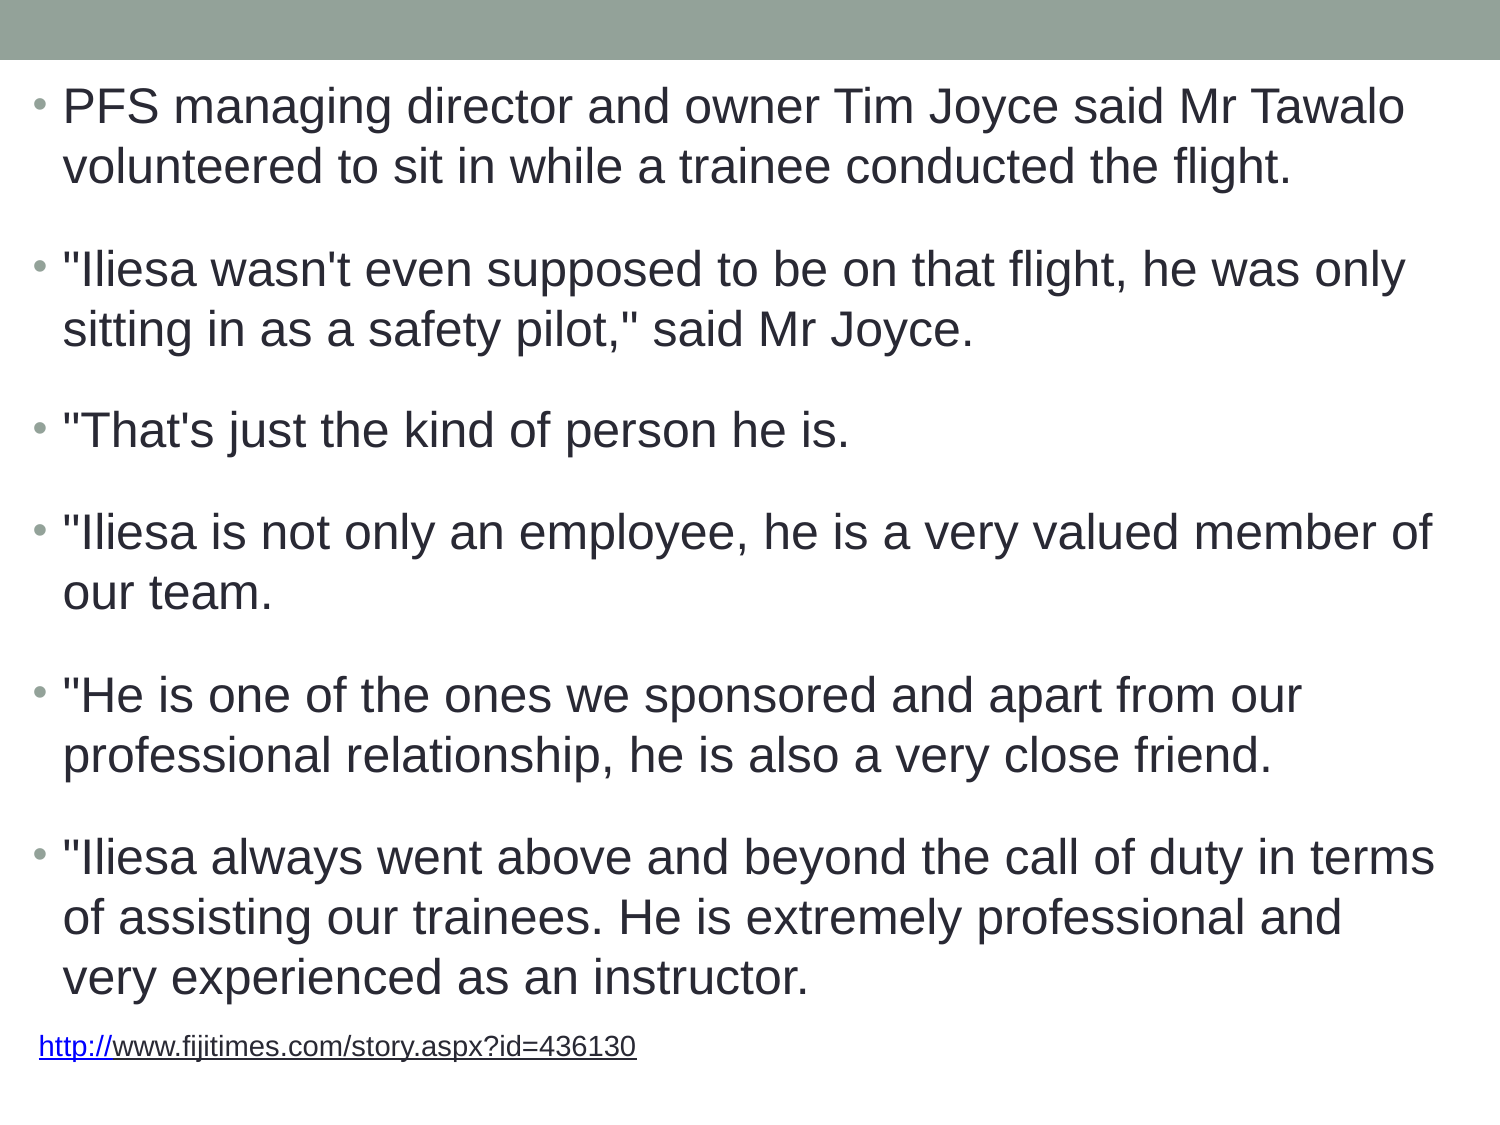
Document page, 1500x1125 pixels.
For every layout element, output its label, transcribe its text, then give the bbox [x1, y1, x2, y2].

list PFS managing director and owner Tim Joyce said Mr Tawalo volunteered to sit in while a trainee conducted the flight. "Iliesa wasn't even supposed to be on that flight, he was only sitting in as a safety pilot," said Mr Joyce. "That's just the kind of person he is. "Iliesa is not only an employee, he is a very valued member of our team. "He is one of the ones we sponsored and apart from our professional relationship, he is also a very close friend. "Iliesa always went above and beyond the call of duty in terms of assisting our trainees. He is extremely professional and very experienced as an instructor. http://www.fijitimes.com/story.aspx?id=436130 [17, 66, 1459, 1125]
